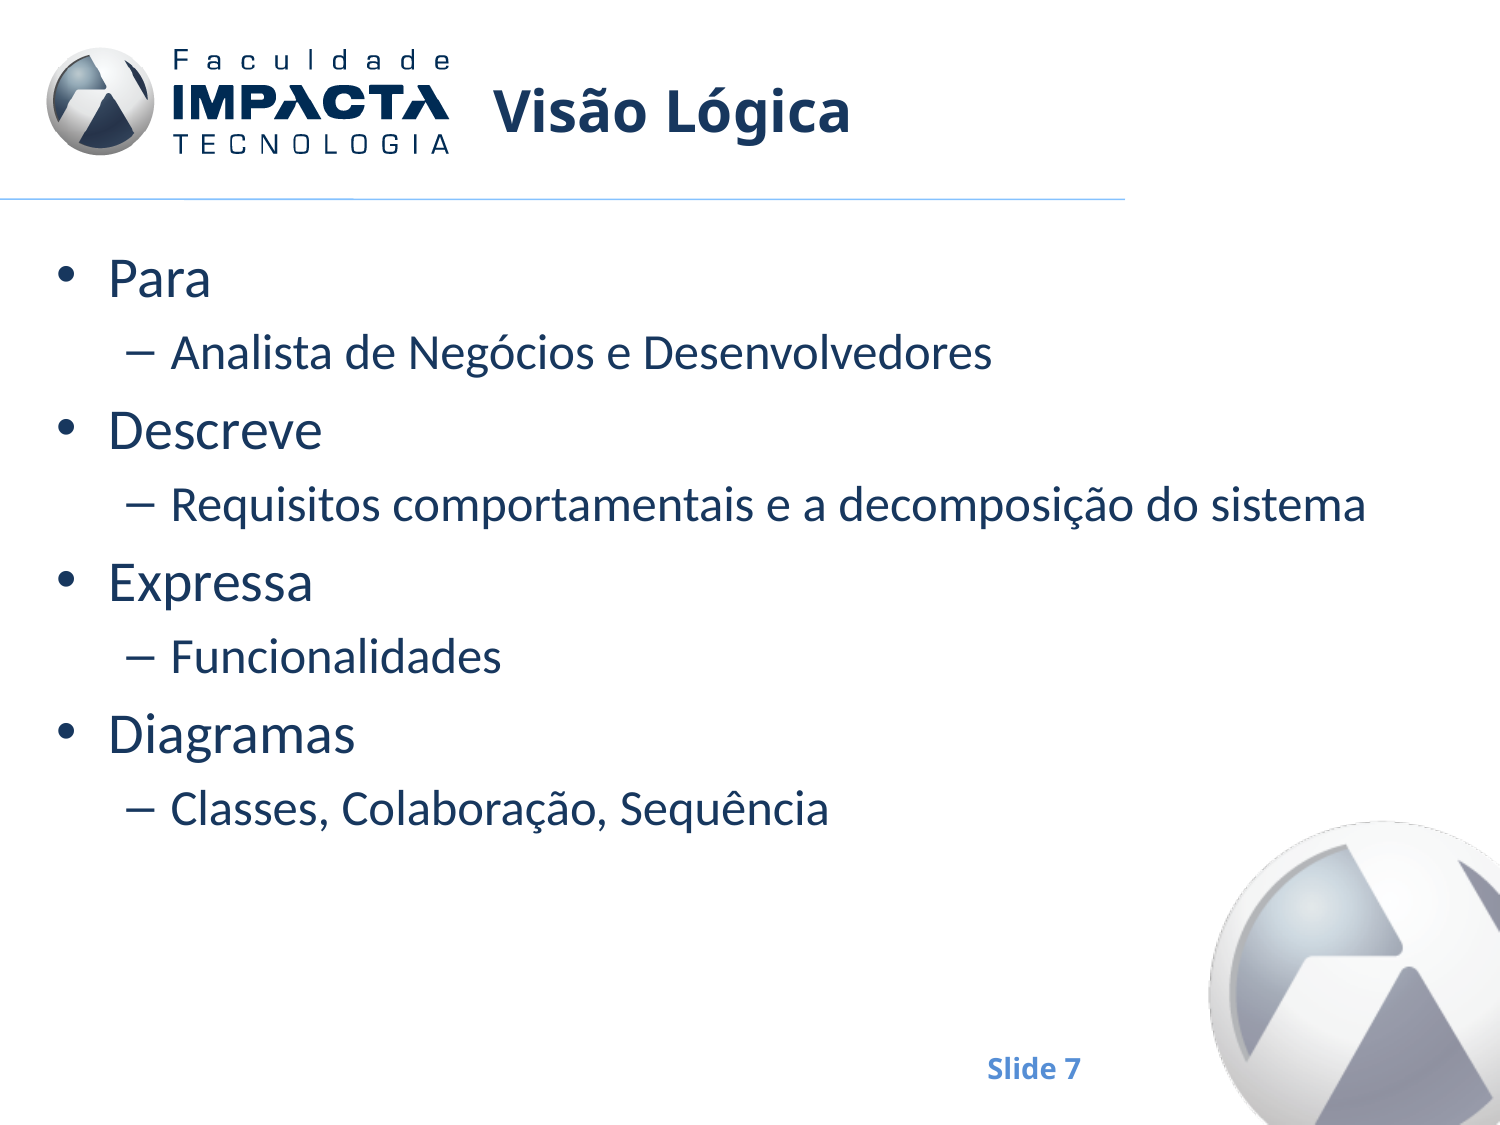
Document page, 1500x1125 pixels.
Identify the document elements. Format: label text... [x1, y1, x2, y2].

list Para Analista de Negócios e Desenvolvedores Descreve Requisitos comportamentais e a decomposição do sistema Expressa Funcionalidades Diagramas Classes, Colaboração, Sequência [41, 231, 1400, 894]
picture [1206, 787, 1500, 1125]
picture [35, 35, 458, 164]
title Visão Lógica [478, 66, 1483, 149]
